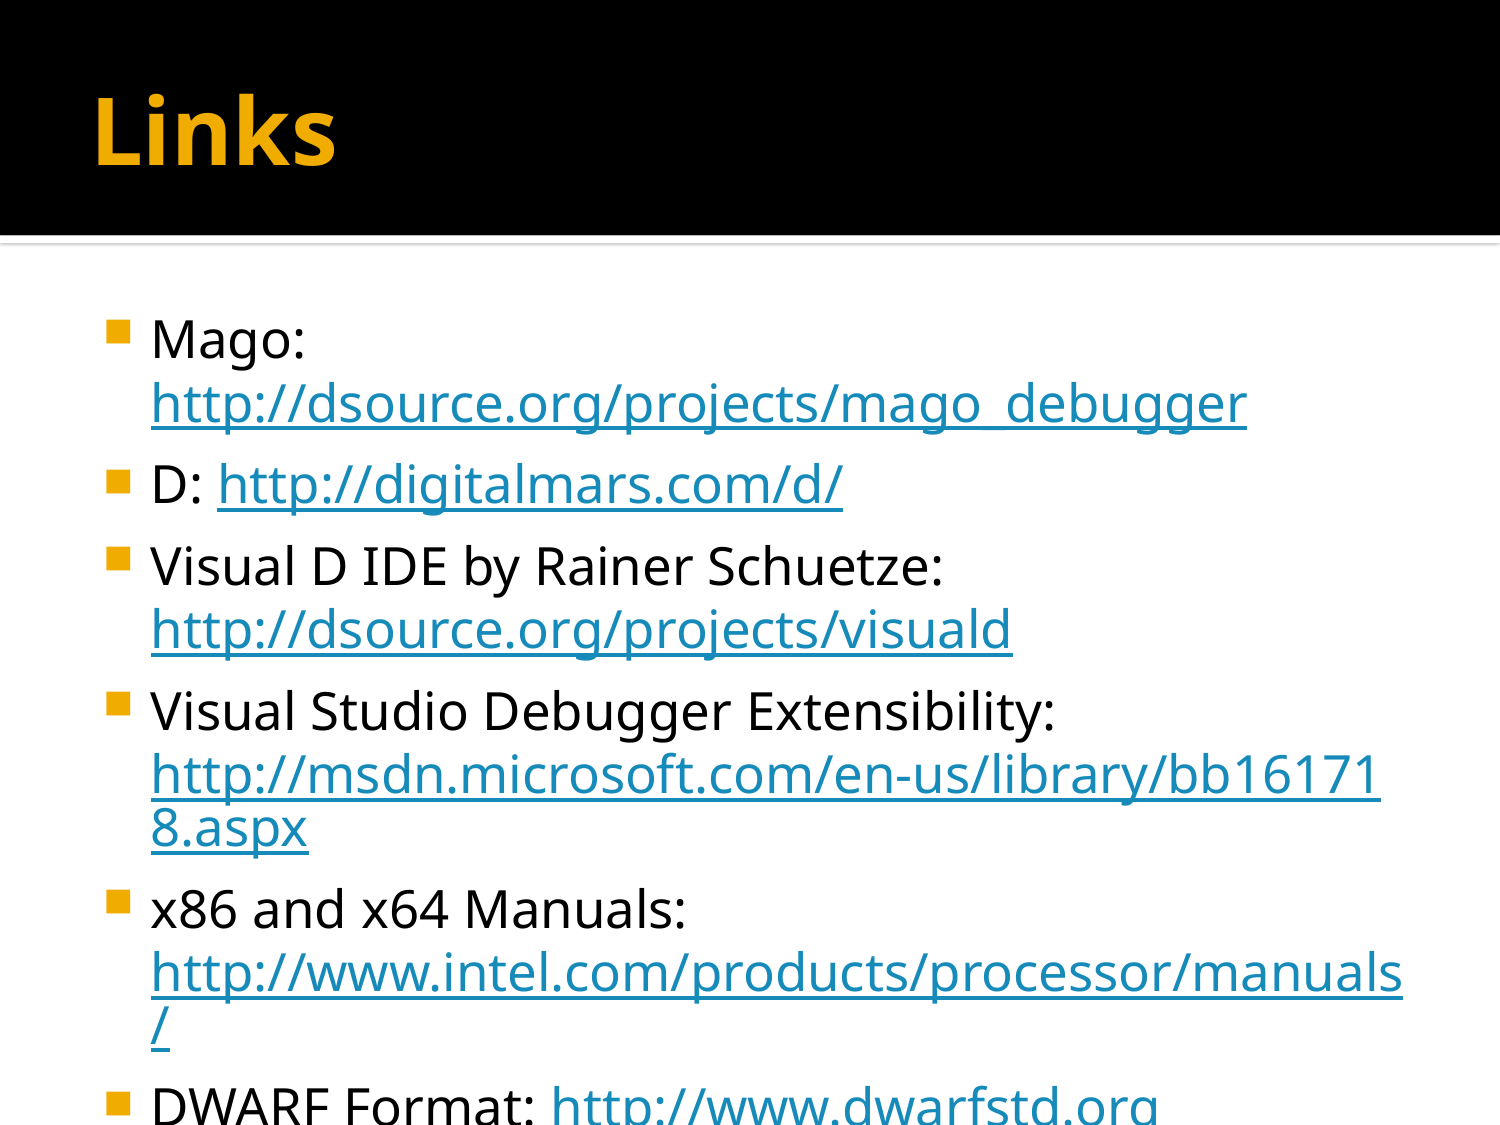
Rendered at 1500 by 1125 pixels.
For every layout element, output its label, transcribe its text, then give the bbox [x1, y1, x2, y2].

title Links [75, 25, 1425, 231]
list Mago: http://dsource.org/projects/mago_debugger D: http://digitalmars.com/d/ Visual D IDE by Rainer Schuetze: http://dsource.org/projects/visuald Visual Studio Debugger Extensibility: http://msdn.microsoft.com/en-us/library/bb161718.aspx x86 and x64 Manuals: http://www.intel.com/products/processor/manuals/ DWARF Format: http://www.dwarfstd.org [75, 291, 1425, 1050]
